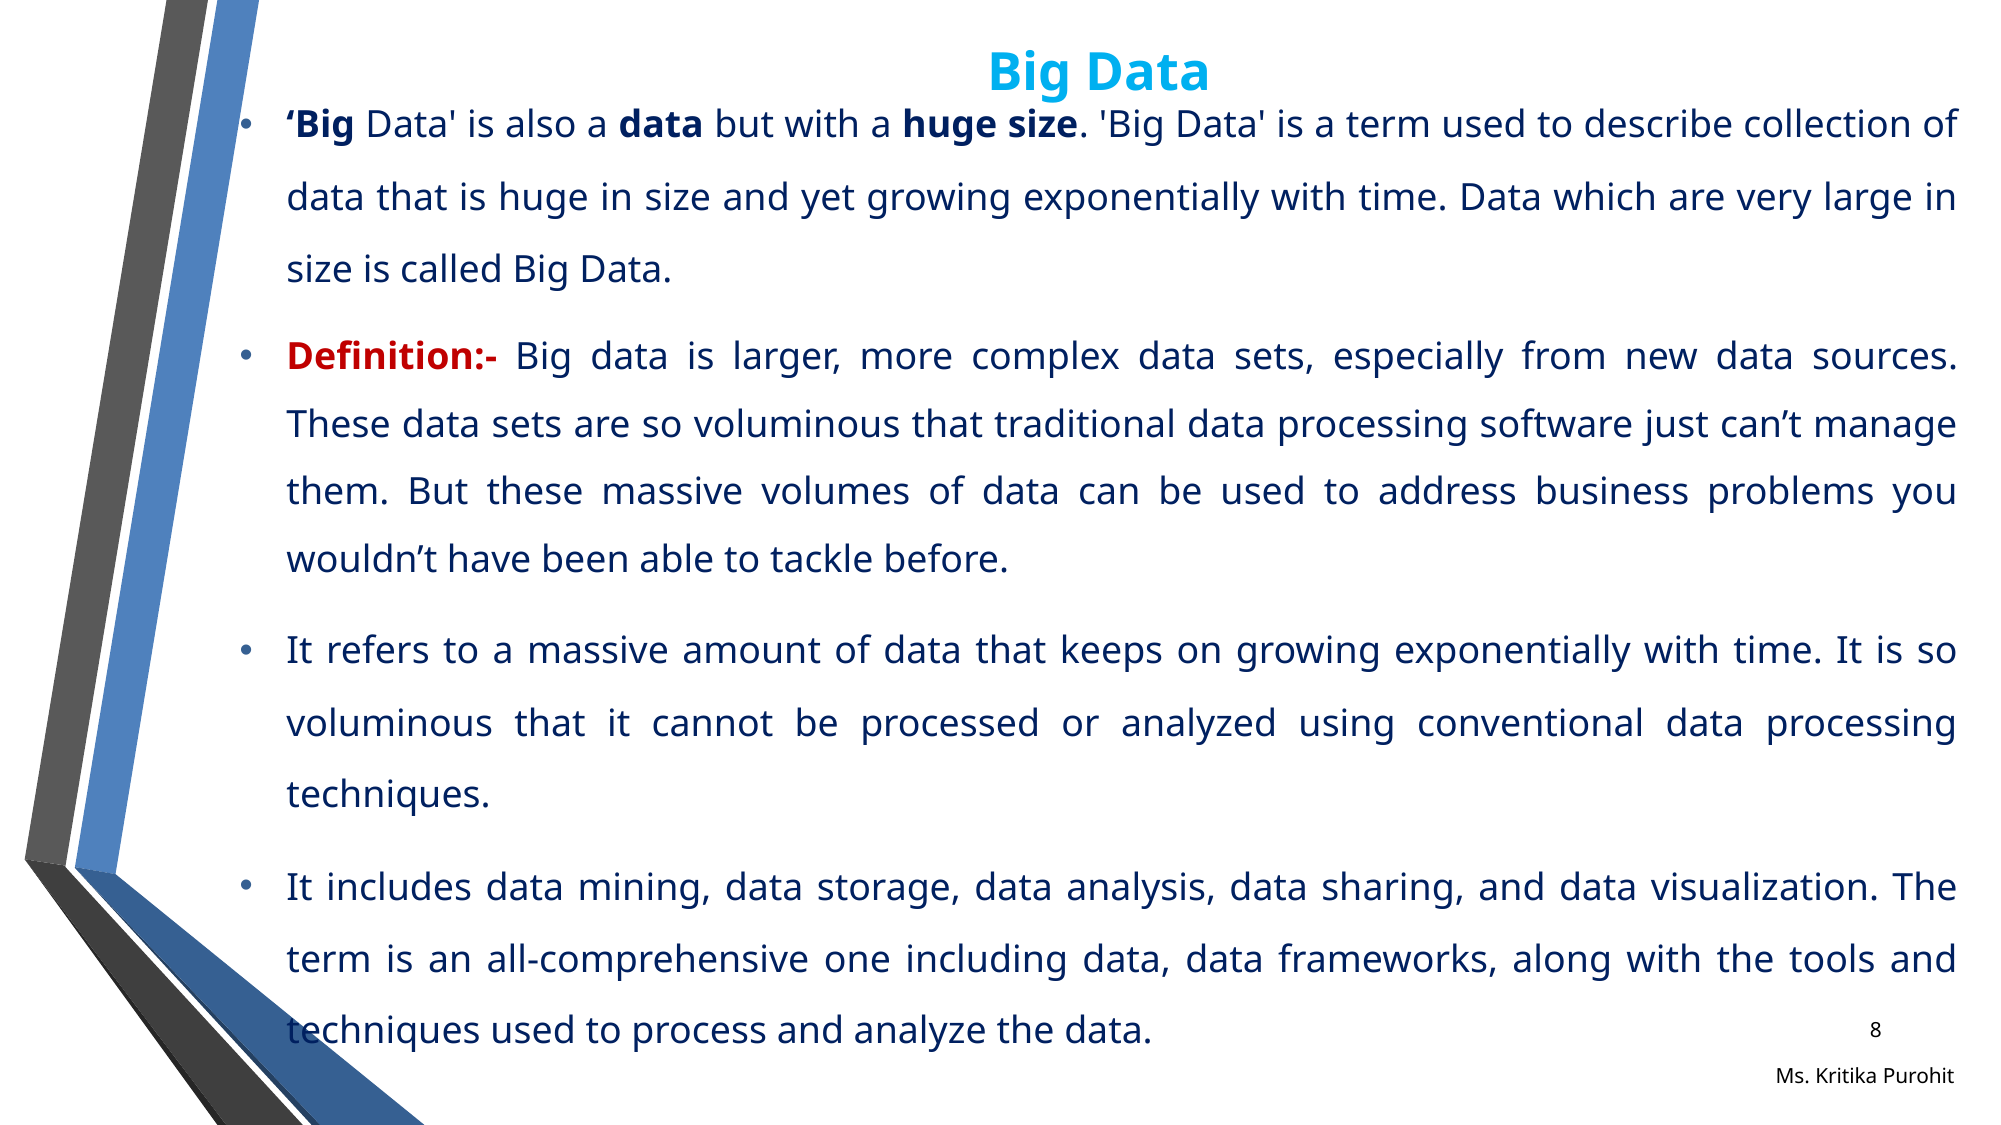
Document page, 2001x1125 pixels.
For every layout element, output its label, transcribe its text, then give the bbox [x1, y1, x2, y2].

slide_number 8 [1830, 1001, 1922, 1062]
list ‘Big Data' is also a data but with a huge size. 'Big Data' is a term used to describe collection of data that is huge in size and yet growing exponentially with time. Data which are very large in size is called Big Data. Definition:- Big data is larger, more complex data sets, especially from new data sources. These data sets are so voluminous that traditional data processing software just can’t manage them. But these massive volumes of data can be used to address business problems you wouldn’t have been able to tackle before. It refers to a massive amount of data that keeps on growing exponentially with time. It is so voluminous that it cannot be processed or analyzed using conventional data processing techniques. It includes data mining, data storage, data analysis, data sharing, and data visualization. The term is an all-comprehensive one including data, data frameworks, along with the tools and techniques used to process and analyze the data. [224, 138, 1975, 987]
footer Ms. Kritika Purohit [1760, 1044, 1992, 1105]
title Big Data [277, 29, 1922, 109]
